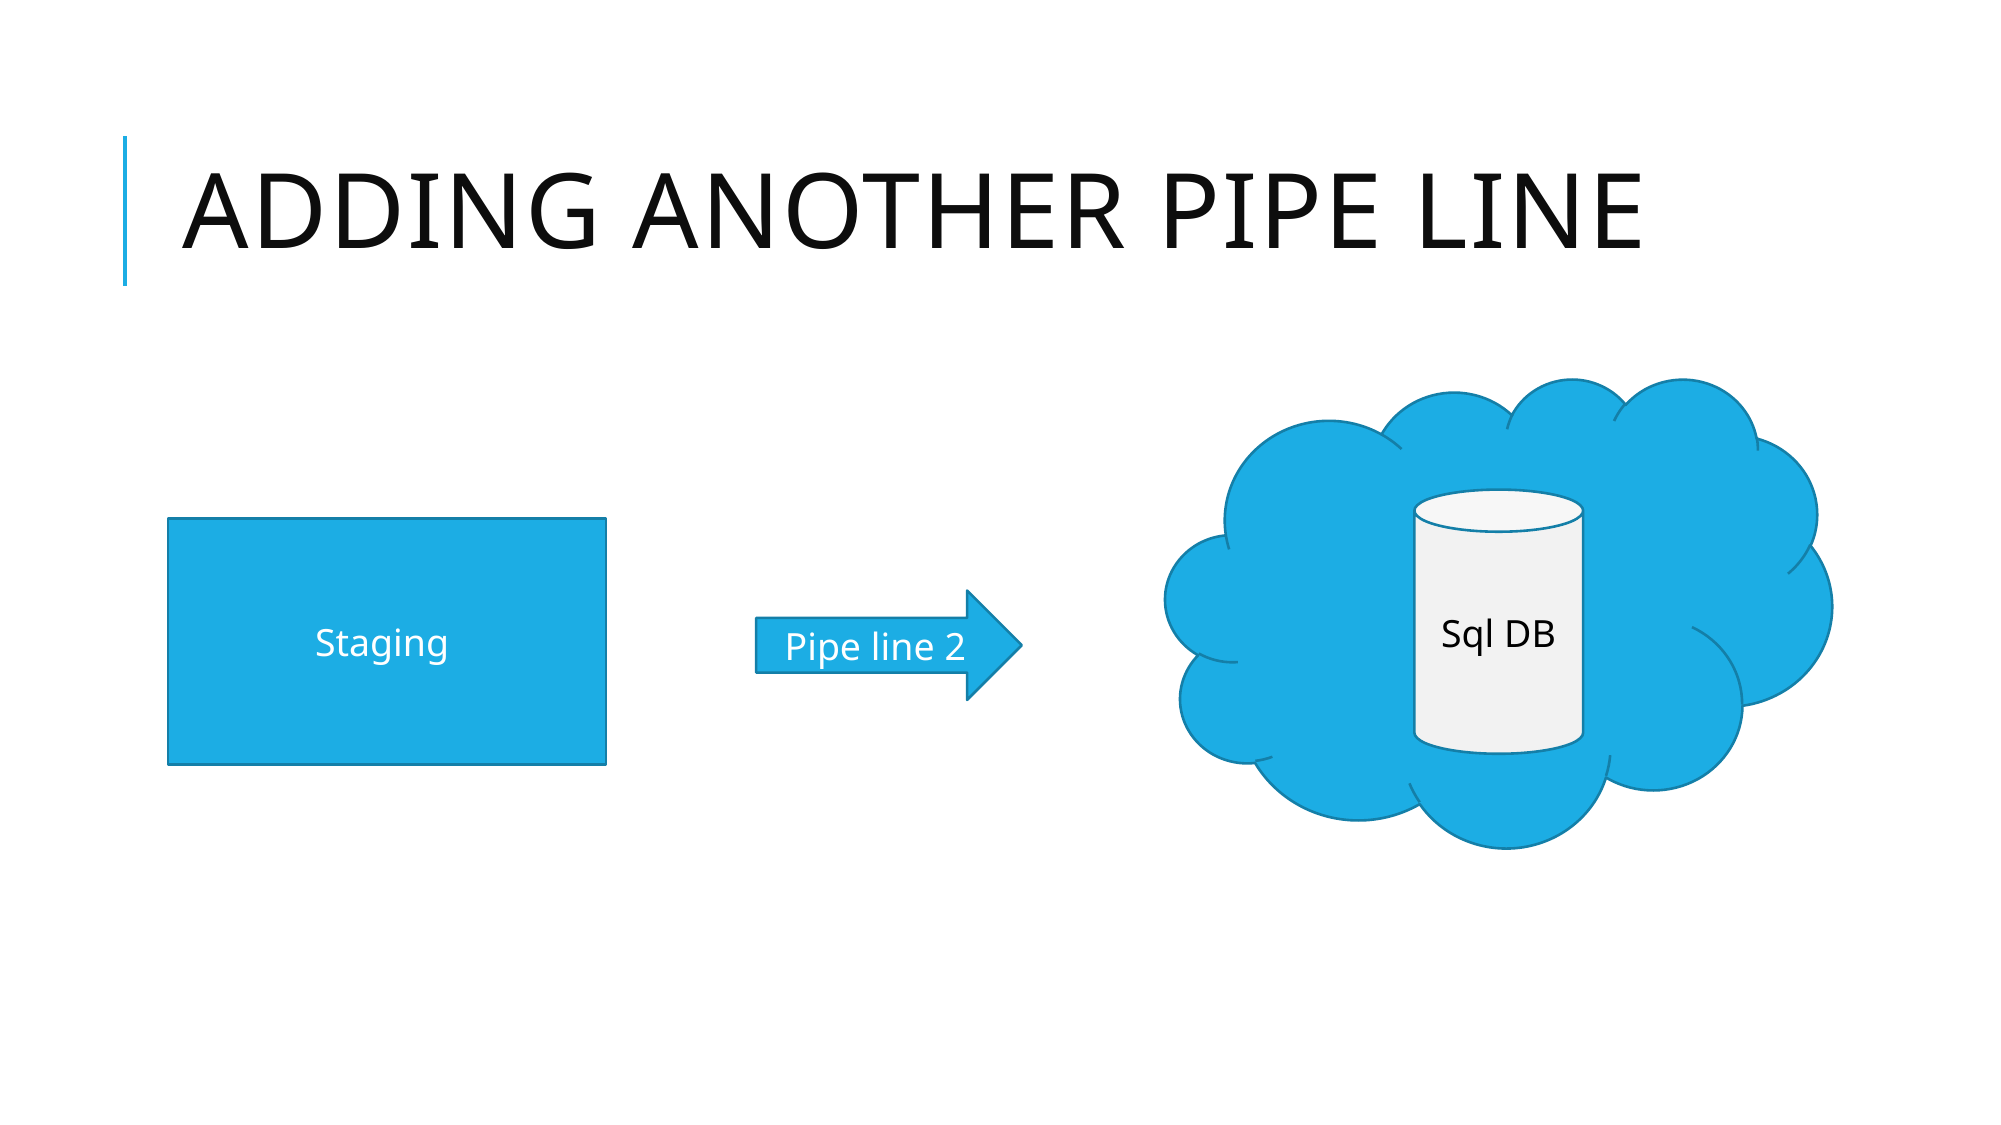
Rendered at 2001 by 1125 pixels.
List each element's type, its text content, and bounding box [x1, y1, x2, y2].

title Adding another pipe line [168, 96, 1763, 342]
text_box Sql DB [1413, 488, 1585, 756]
text_box Pipe line 2 [754, 589, 1023, 702]
text_box Staging [167, 517, 607, 766]
text_box [1163, 378, 1834, 850]
